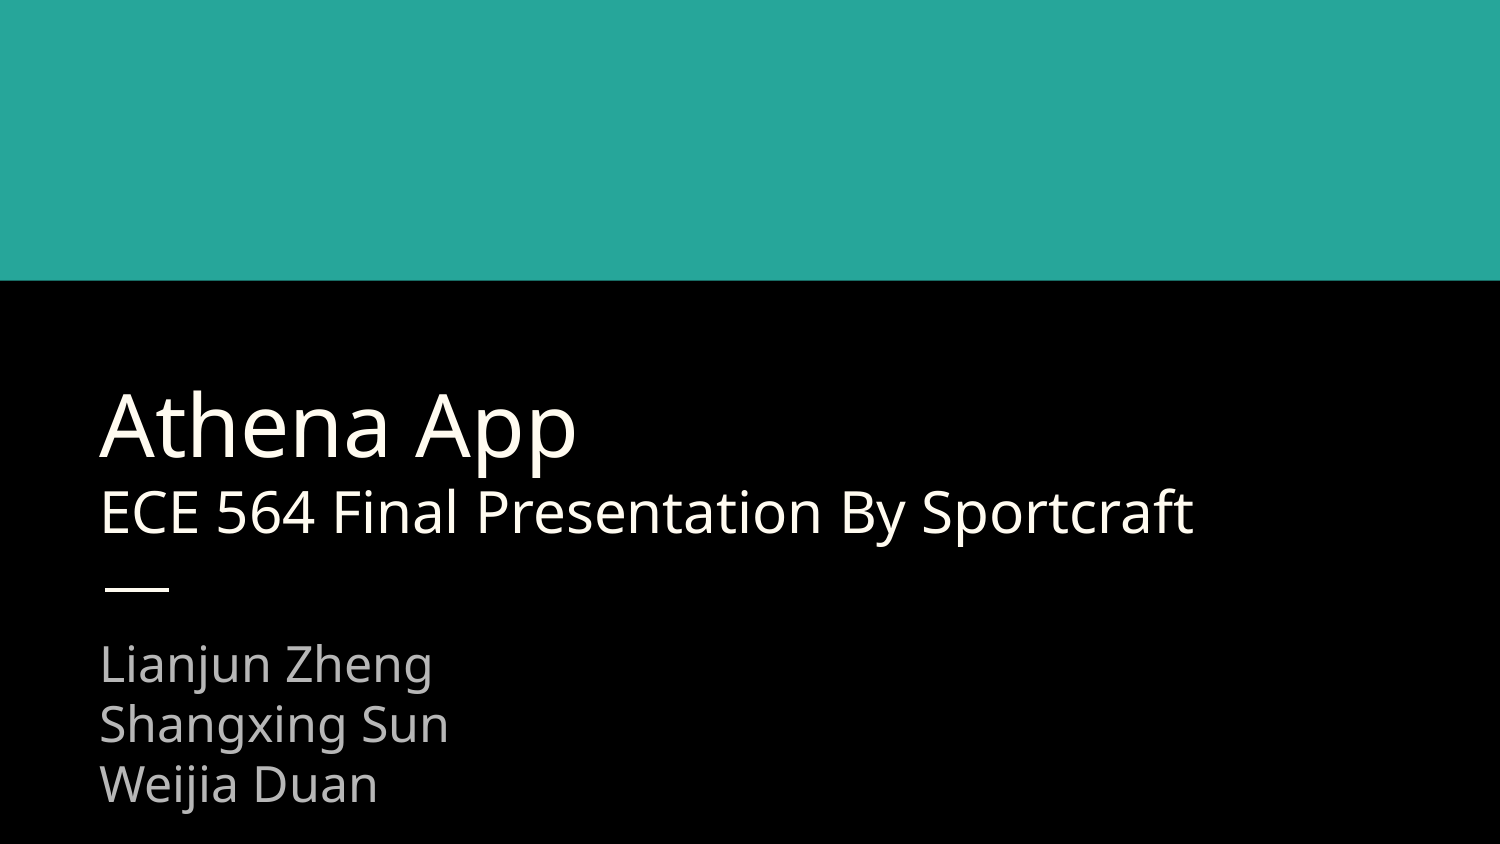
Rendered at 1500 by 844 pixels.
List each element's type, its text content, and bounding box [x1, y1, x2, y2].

subtitle Lianjun Zheng Shangxing Sun Weijia Duan [84, 617, 1416, 831]
title Athena App ECE 564 Final Presentation By Sportcraft [84, 310, 1416, 561]
